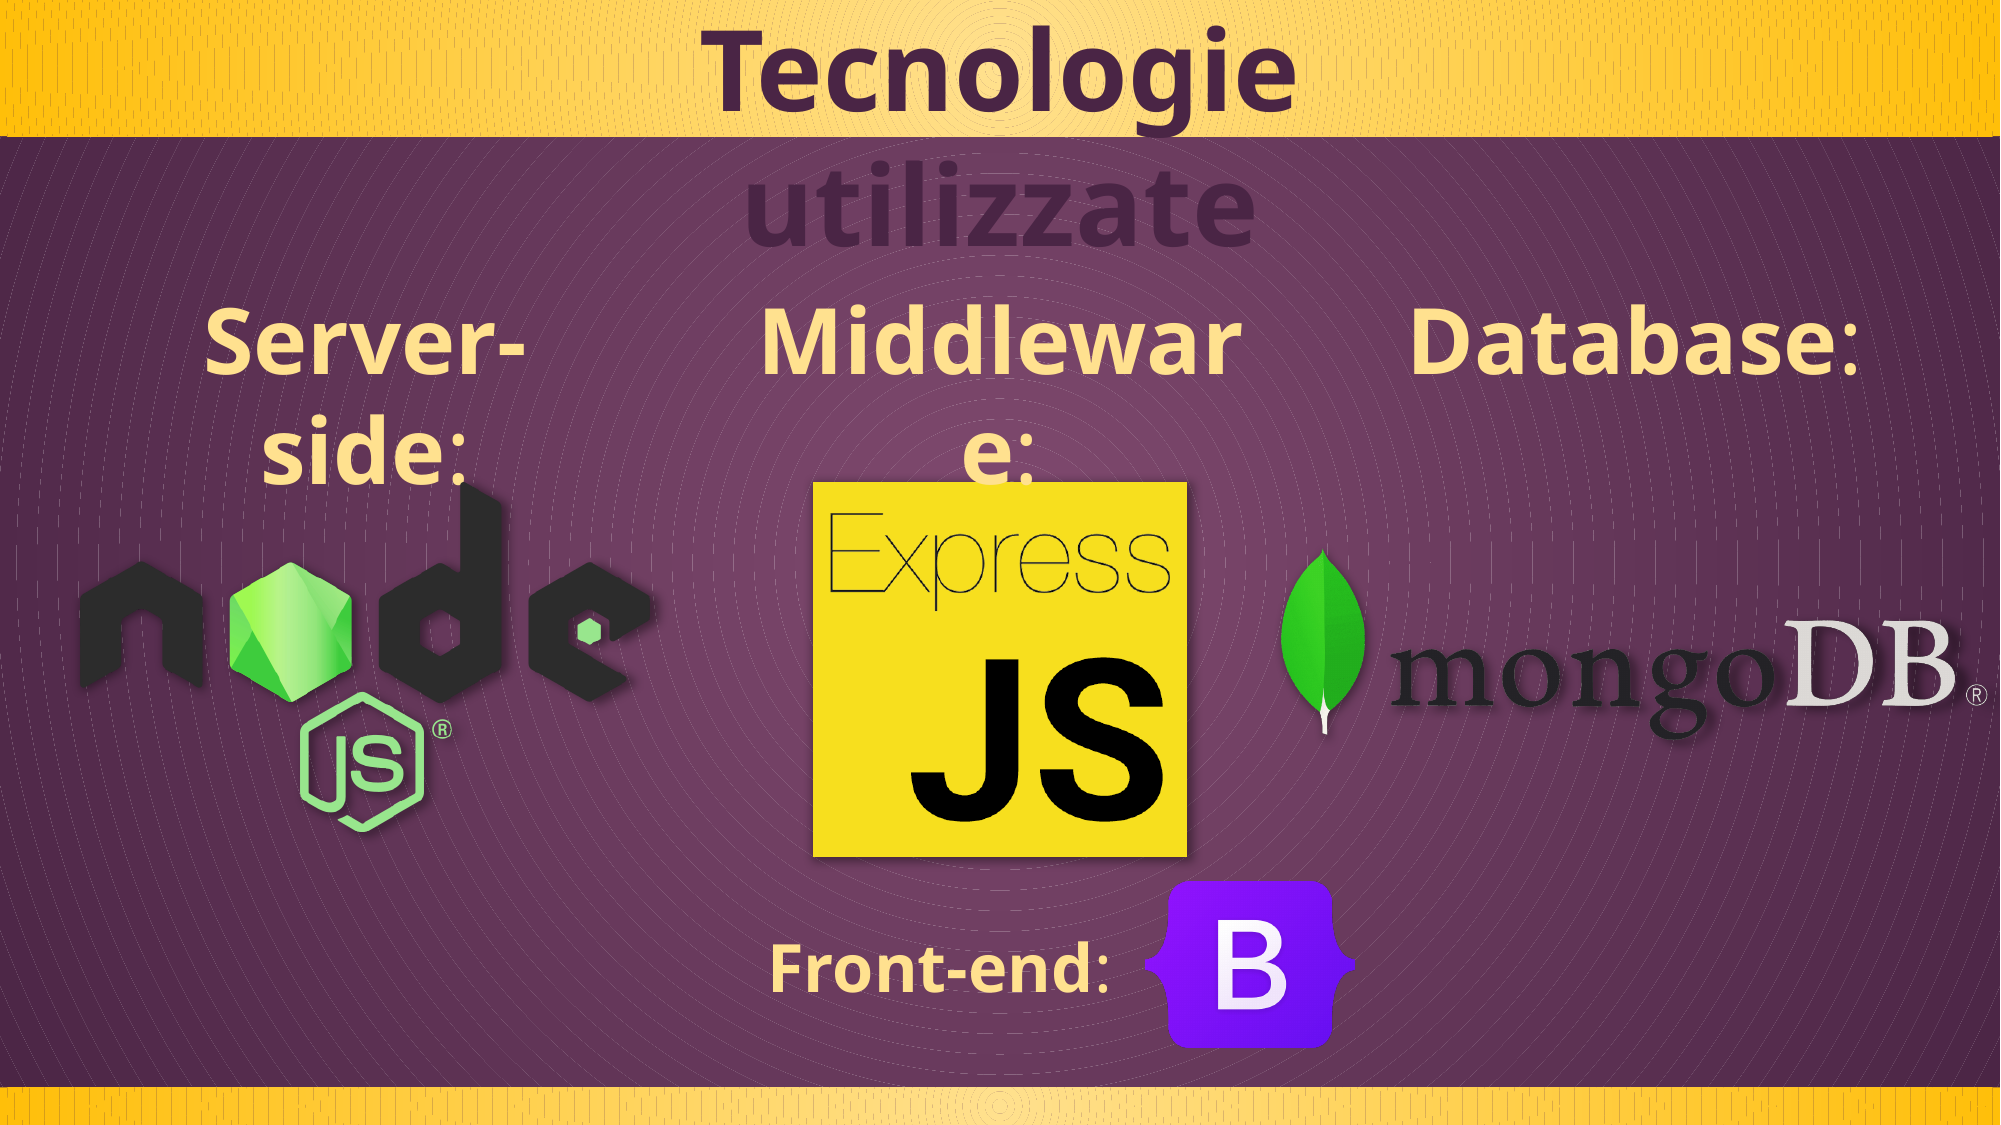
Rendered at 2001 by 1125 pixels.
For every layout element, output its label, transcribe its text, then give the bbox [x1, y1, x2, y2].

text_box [1281, 275, 1988, 859]
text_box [80, 275, 651, 832]
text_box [719, 275, 1280, 857]
text_box Tecnologie utilizzate [431, 0, 1569, 277]
text_box [0, 0, 431, 137]
text_box [0, 1087, 2000, 1125]
text_box [1569, 0, 2000, 137]
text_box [659, 880, 1355, 1048]
